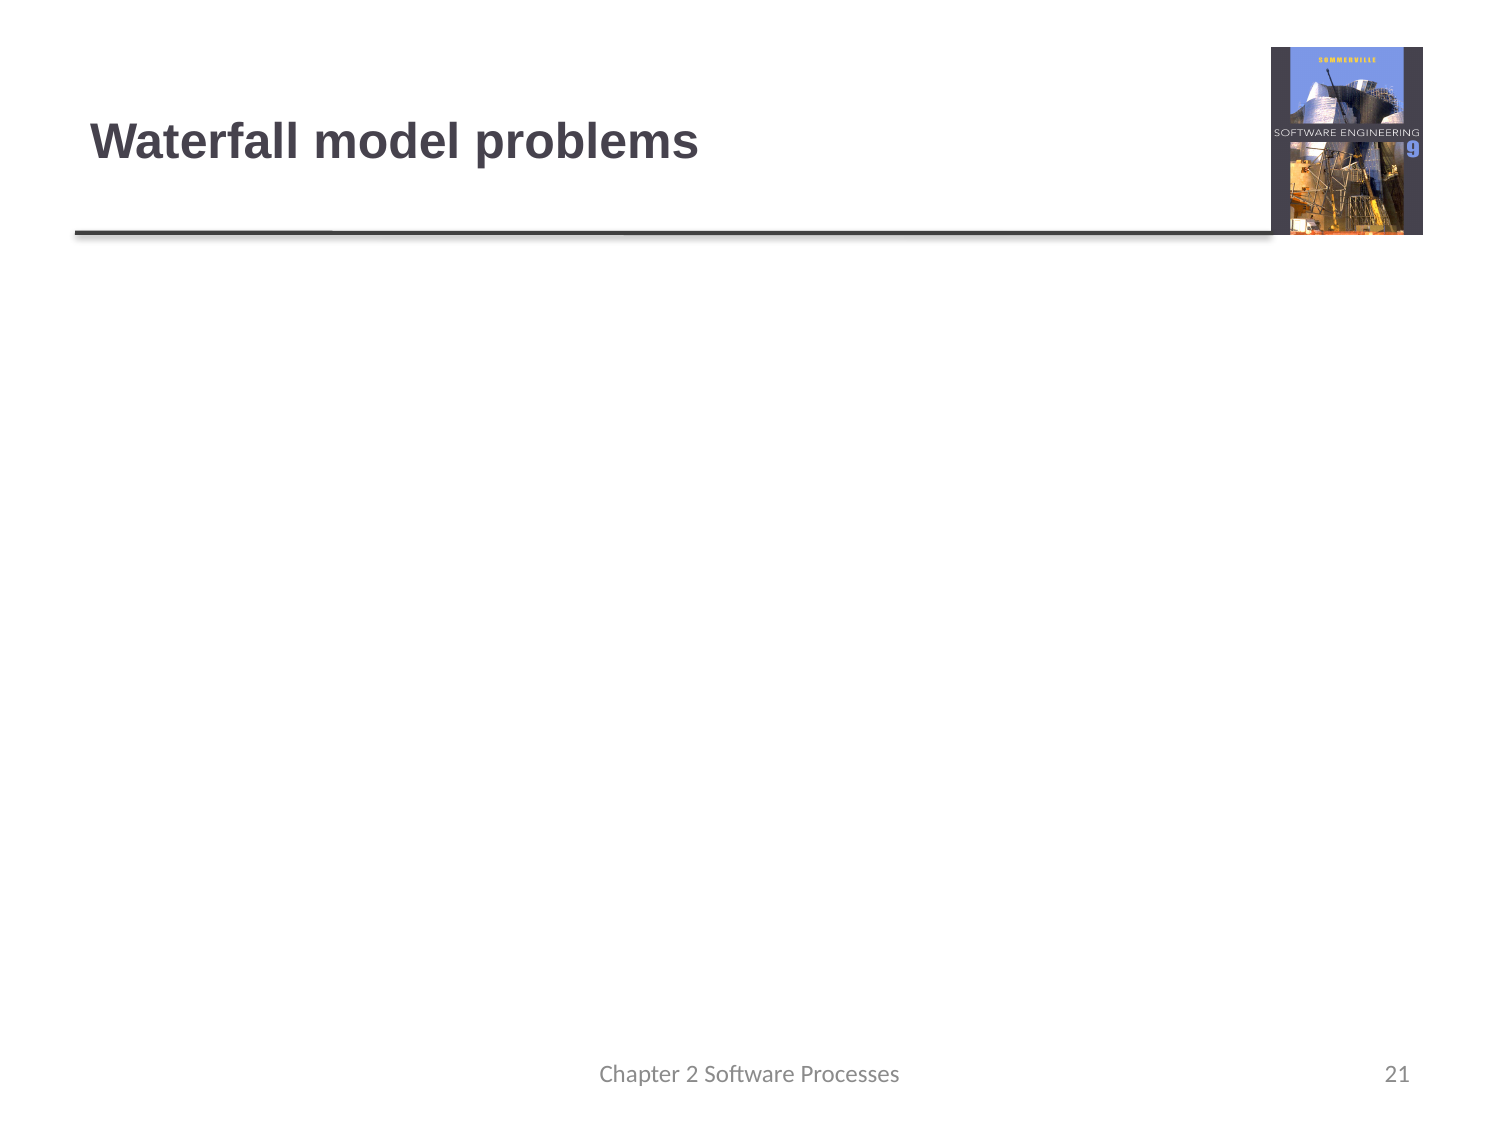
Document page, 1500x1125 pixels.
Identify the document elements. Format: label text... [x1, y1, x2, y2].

picture [1272, 47, 1423, 235]
footer Chapter 2 Software Processes [512, 1042, 988, 1103]
slide_number 21 [1074, 1042, 1425, 1103]
title Waterfall model problems [74, 44, 1272, 233]
